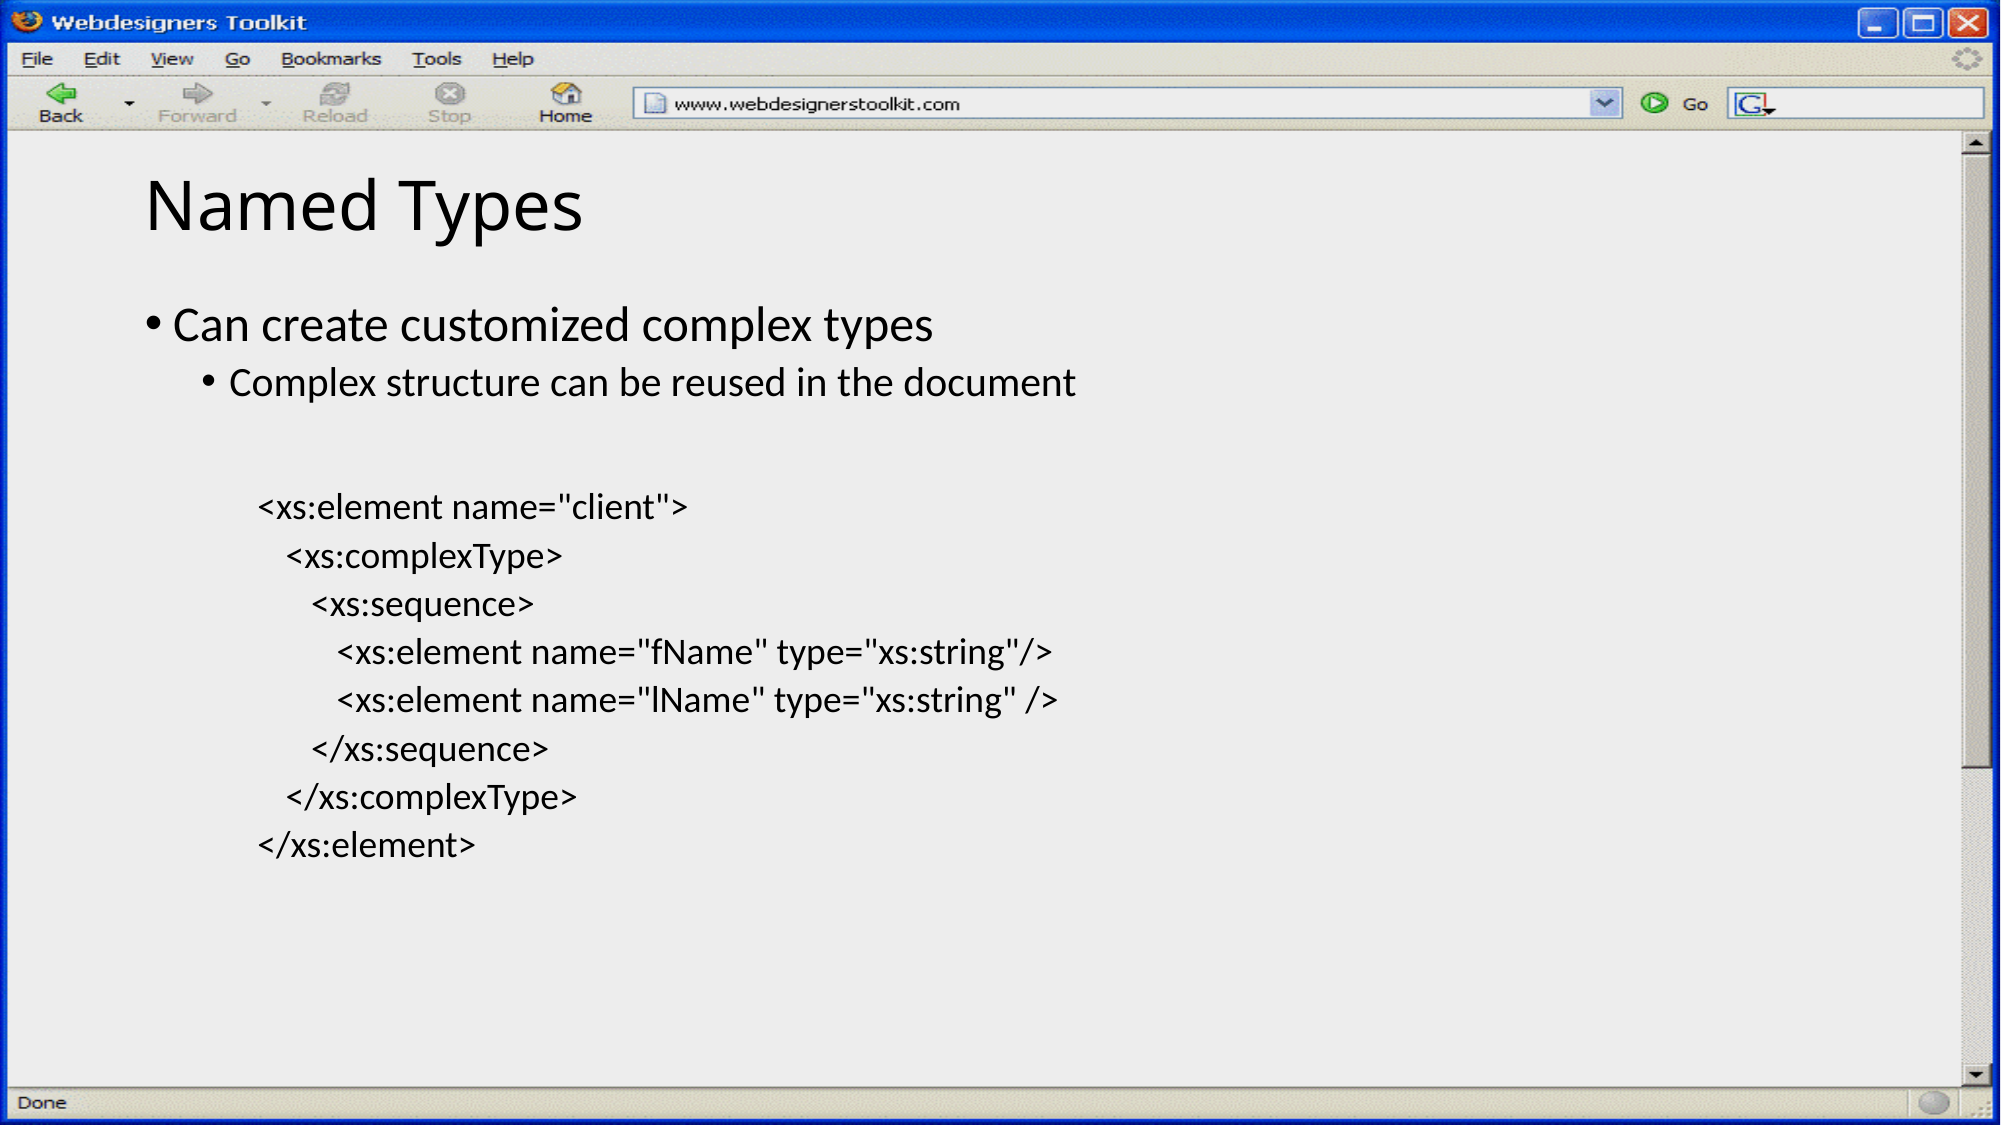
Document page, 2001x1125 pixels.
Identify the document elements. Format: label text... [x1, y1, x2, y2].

picture [0, 0, 2001, 1125]
title Named Types [129, 136, 1855, 281]
list Can create customized complex types Complex structure can be reused in the document <xs:element name="client"> <xs:complexType> <xs:sequence> <xs:element name="fName" type="xs:string"/> <xs:element name="lName" type="xs:string" /> </xs:sequence> </xs:complexType> </xs:element> [129, 291, 1855, 1090]
